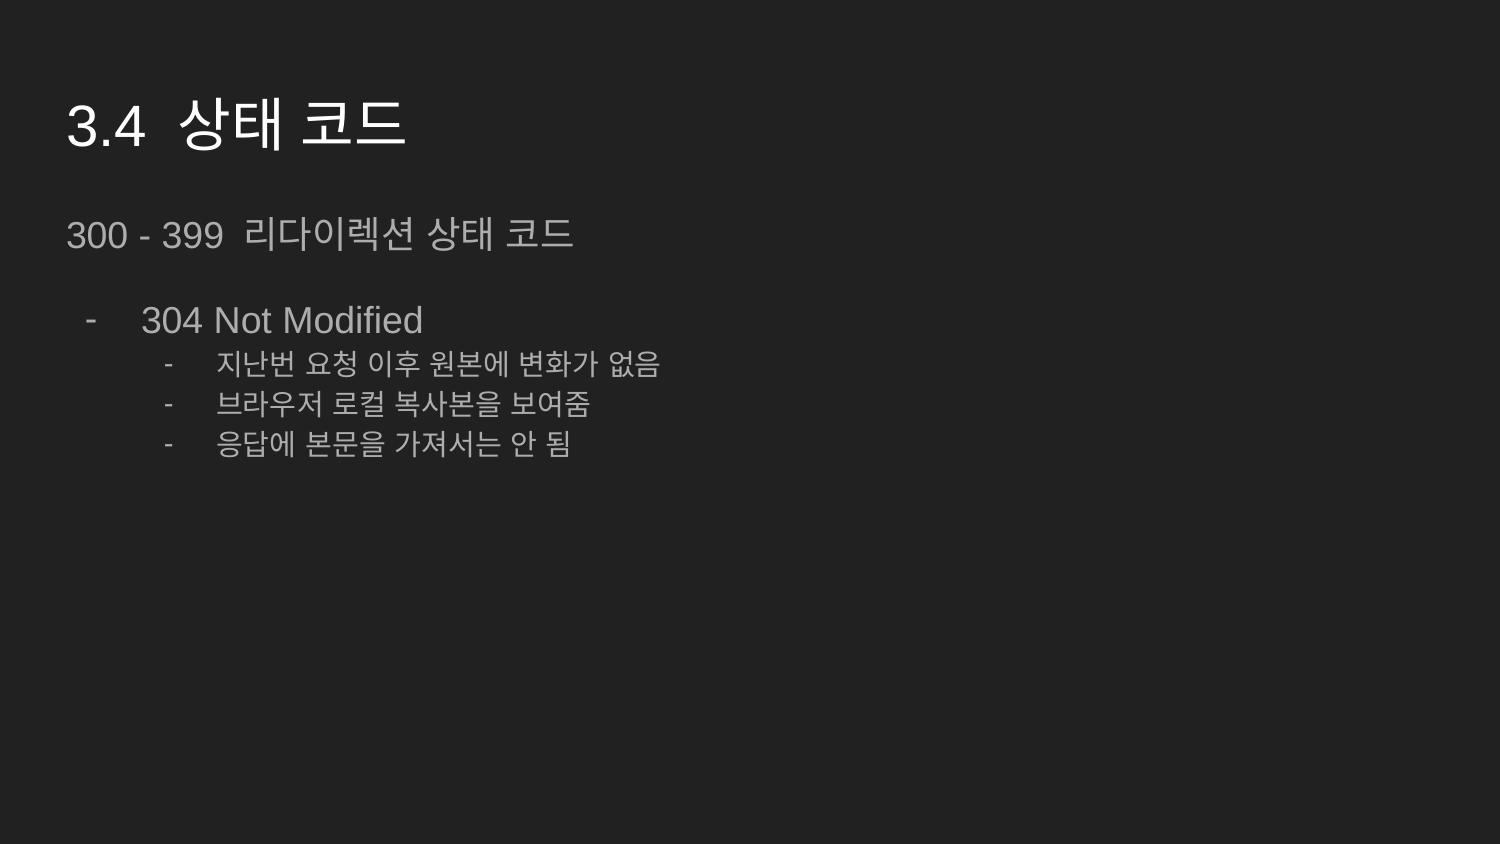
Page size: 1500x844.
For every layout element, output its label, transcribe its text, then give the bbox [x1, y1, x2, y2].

list 300 - 399 리다이렉션 상태 코드 304 Not Modified 지난번 요청 이후 원본에 변화가 없음 브라우저 로컬 복사본을 보여줌 응답에 본문을 가져서는 안 됨 [51, 189, 1449, 750]
title 3.4 상태 코드 [51, 72, 1449, 167]
